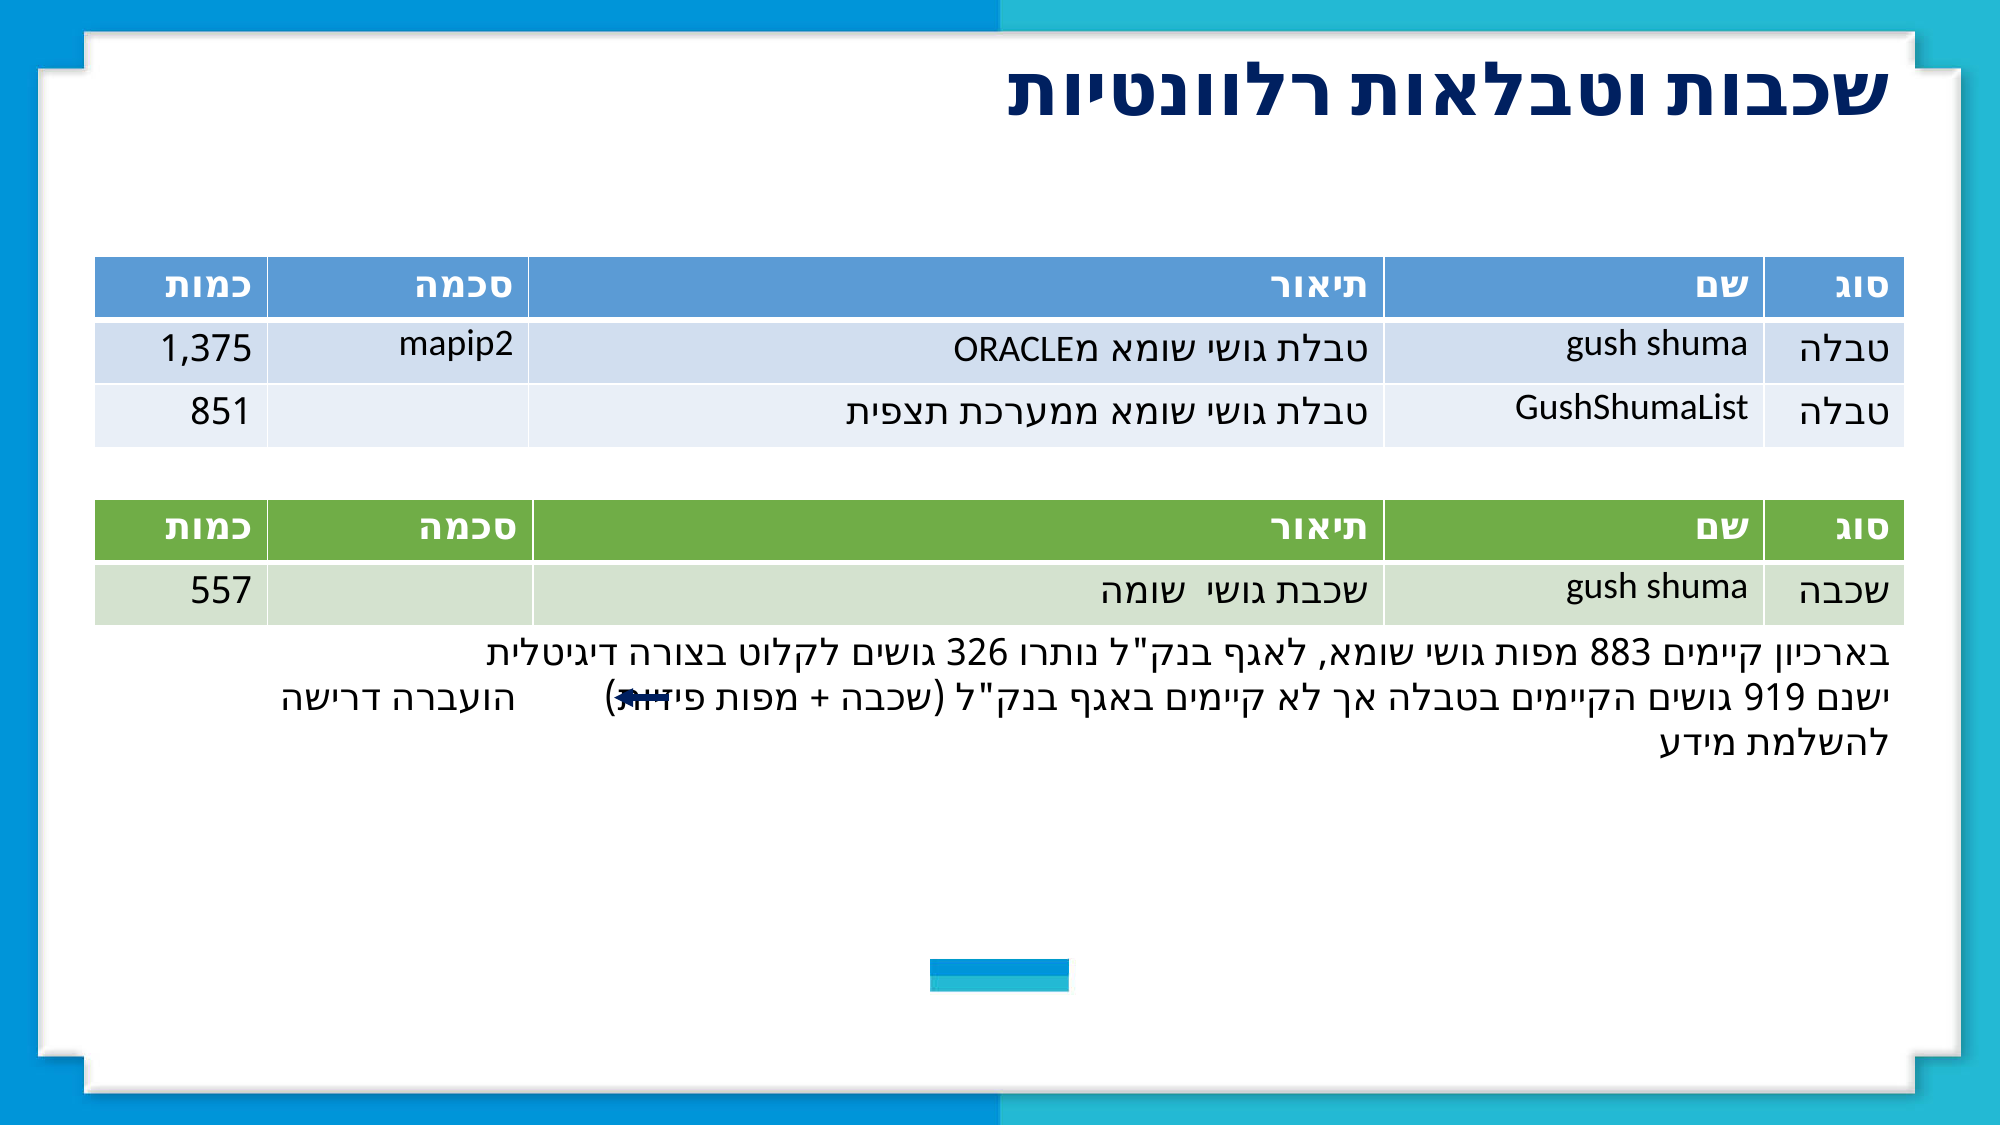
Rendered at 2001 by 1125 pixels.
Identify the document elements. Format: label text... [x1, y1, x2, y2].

table_cell 557 [95, 565, 267, 625]
table_header סכמה [268, 257, 528, 317]
table_cell שכבת גושי שומה [534, 565, 1383, 620]
table_header שם [1385, 257, 1763, 317]
table_cell gush shuma [1385, 323, 1763, 383]
table_cell mapip2 [268, 323, 528, 383]
table_header תיאור [529, 257, 1383, 317]
table_cell טבלת גושי שומא ממערכת תצפית [529, 385, 1383, 447]
table_cell 1,375 [95, 323, 267, 383]
table_header סכמה [268, 500, 532, 560]
table_cell [268, 565, 532, 620]
table_header כמות [95, 500, 267, 560]
text_box בארכיון קיימים 883 מפות גושי שומא, לאגף בנק"ל נותרו 326 גושים לקלוט בצורה דיגיטלית ישנם 919 גושים הקיימים בטבלה אך לא קיימים באגף בנק"ל (שכבה + מפות פיזיות) הועברה דרישה להשלמת מידע [123, 620, 1906, 770]
table_cell טבלה [1765, 385, 1904, 447]
table_cell שכבה [1765, 565, 1904, 620]
table_header תיאור [534, 500, 1383, 560]
table_cell [268, 385, 528, 447]
table_header שם [1385, 500, 1763, 560]
table_cell gush shuma [1385, 565, 1763, 620]
table_cell 851 [95, 385, 267, 447]
table_header סוג [1765, 500, 1904, 560]
table_header סוג [1765, 257, 1904, 317]
table_cell GushShumaList [1385, 385, 1763, 447]
picture [38, 0, 2000, 1125]
table_cell טבלה [1765, 323, 1904, 383]
table_cell טבלת גושי שומא מORACLE [529, 323, 1383, 383]
table_header כמות [95, 257, 267, 317]
text_box שכבות וטבלאות רלוונטיות [93, 40, 1906, 143]
